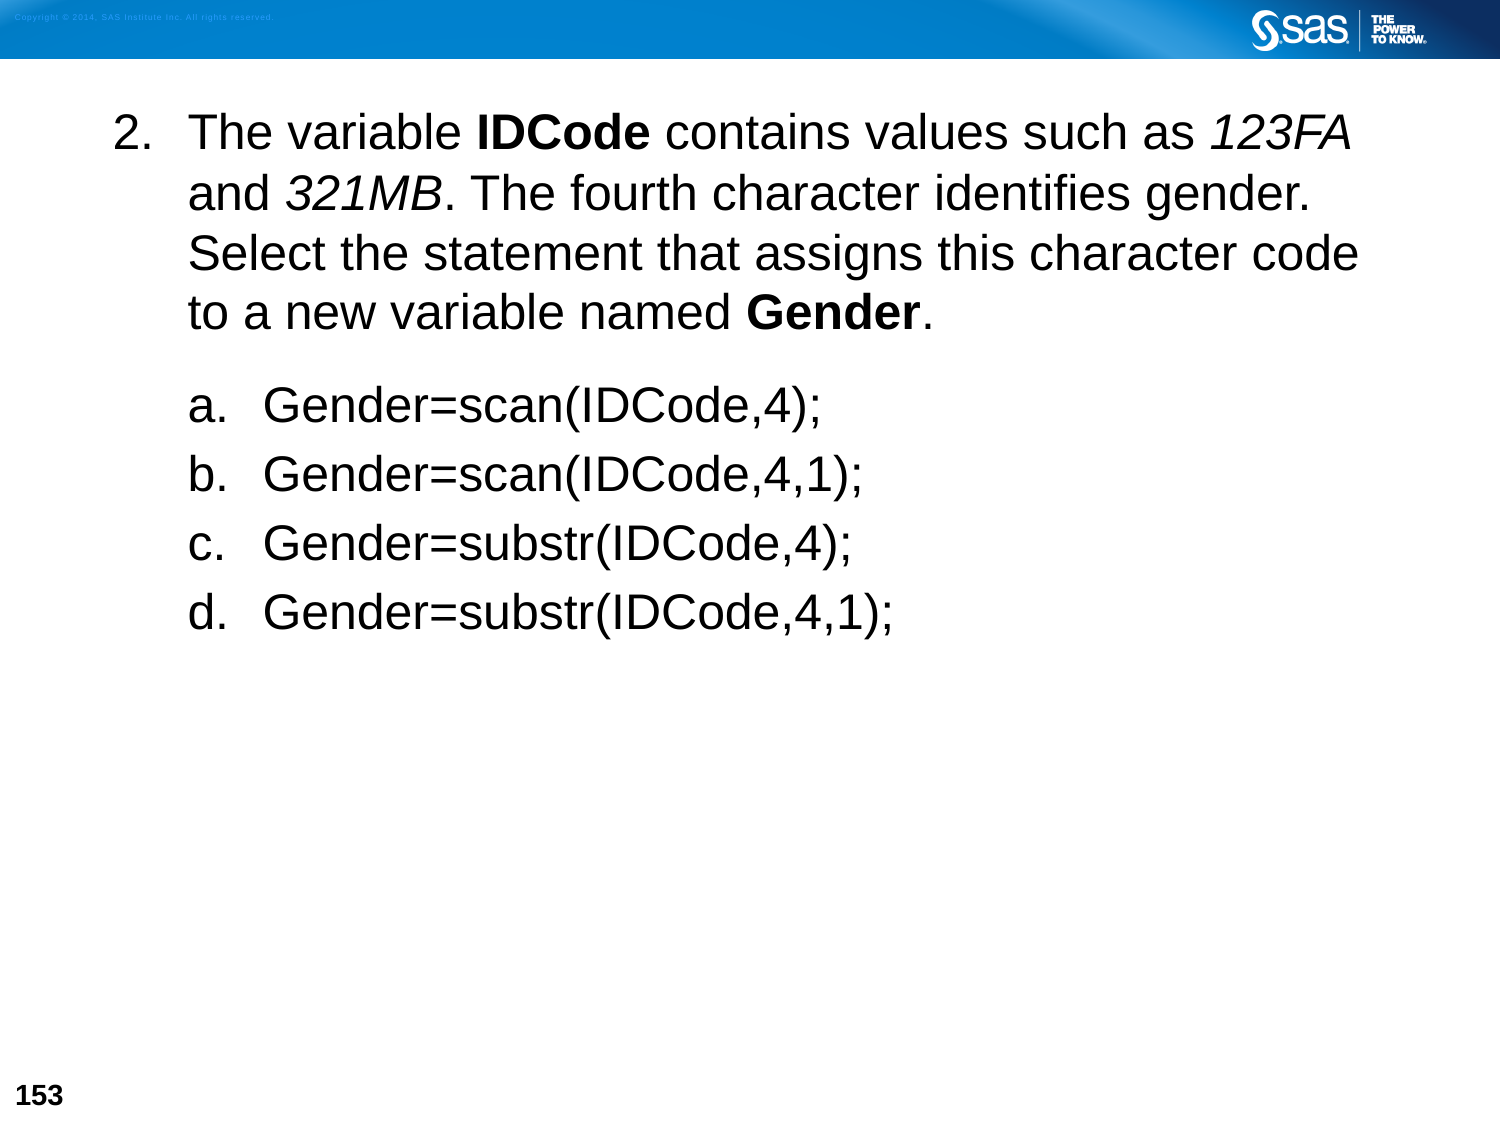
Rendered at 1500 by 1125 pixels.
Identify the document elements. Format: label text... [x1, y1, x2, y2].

picture [0, 0, 1500, 59]
list The variable IDCode contains values such as 123FA and 321MB. The fourth character identifies gender. Select the statement that assigns this character code to a new variable named Gender. Gender=scan(IDCode,4); Gender=scan(IDCode,4,1); Gender=substr(IDCode,4); Gender=substr(IDCode,4,1); [112, 99, 1400, 800]
